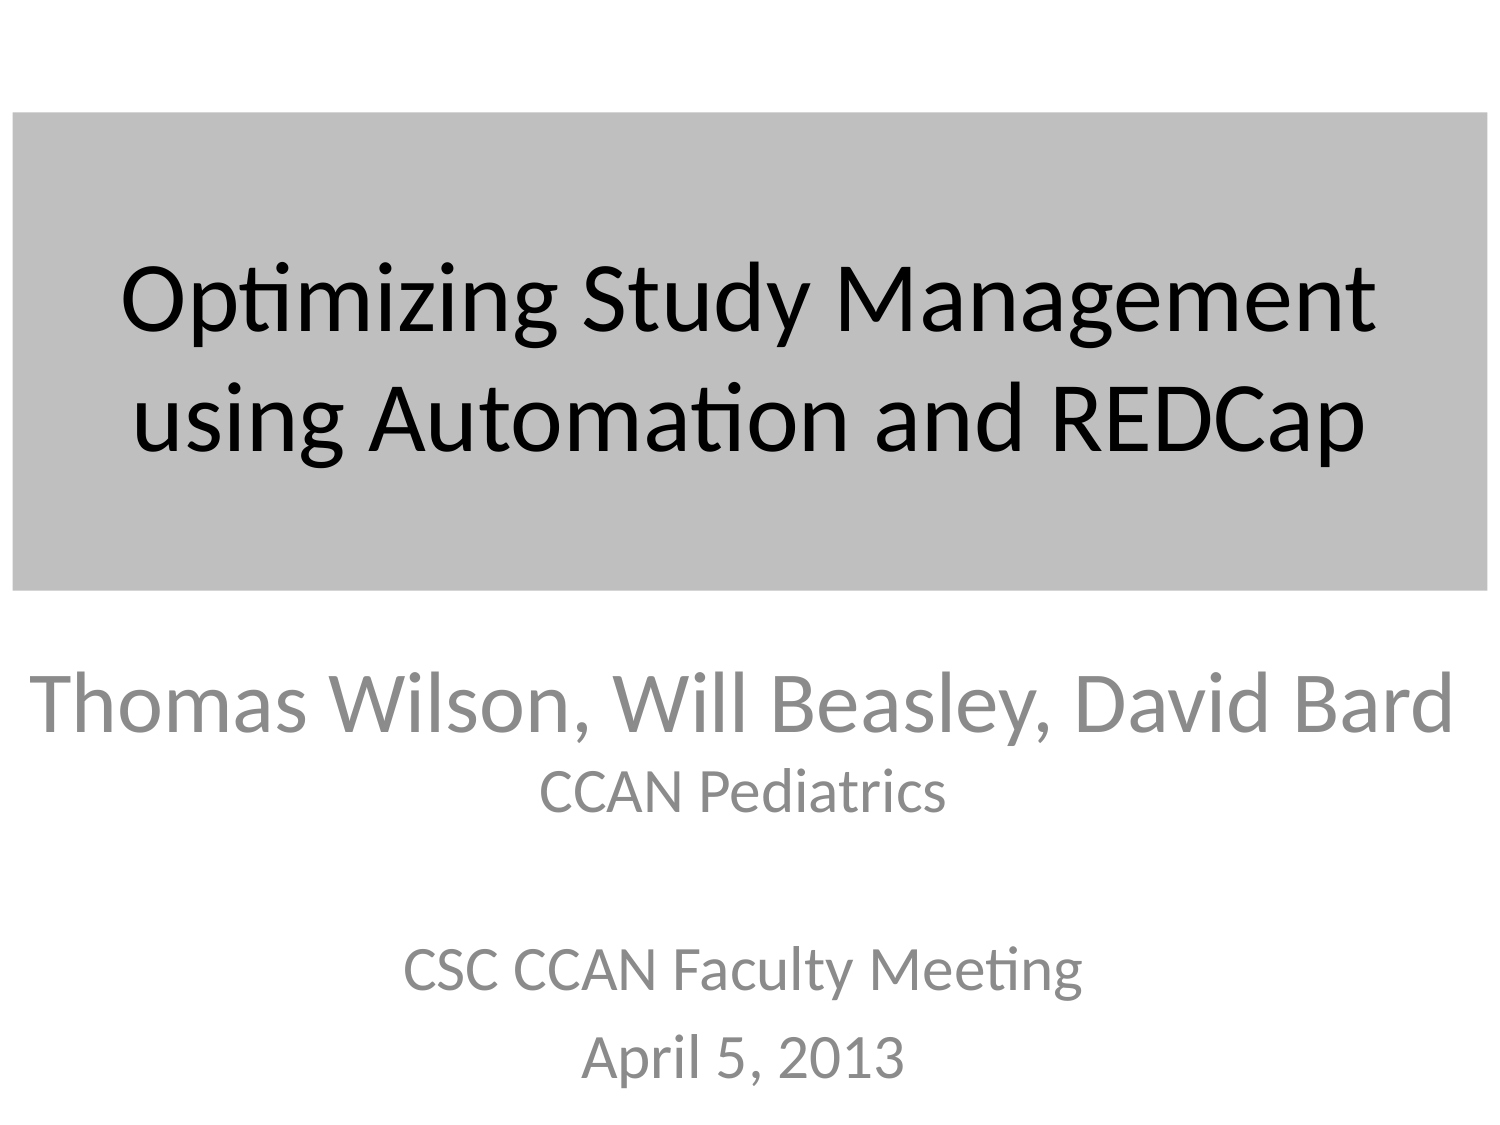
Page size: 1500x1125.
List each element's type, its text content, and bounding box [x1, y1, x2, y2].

title Optimizing Study Management using Automation and REDCap [12, 112, 1488, 591]
subtitle Thomas Wilson, Will Beasley, David Bard CCAN Pediatrics CSC CCAN Faculty Meeting April 5, 2013 [12, 637, 1475, 1113]
